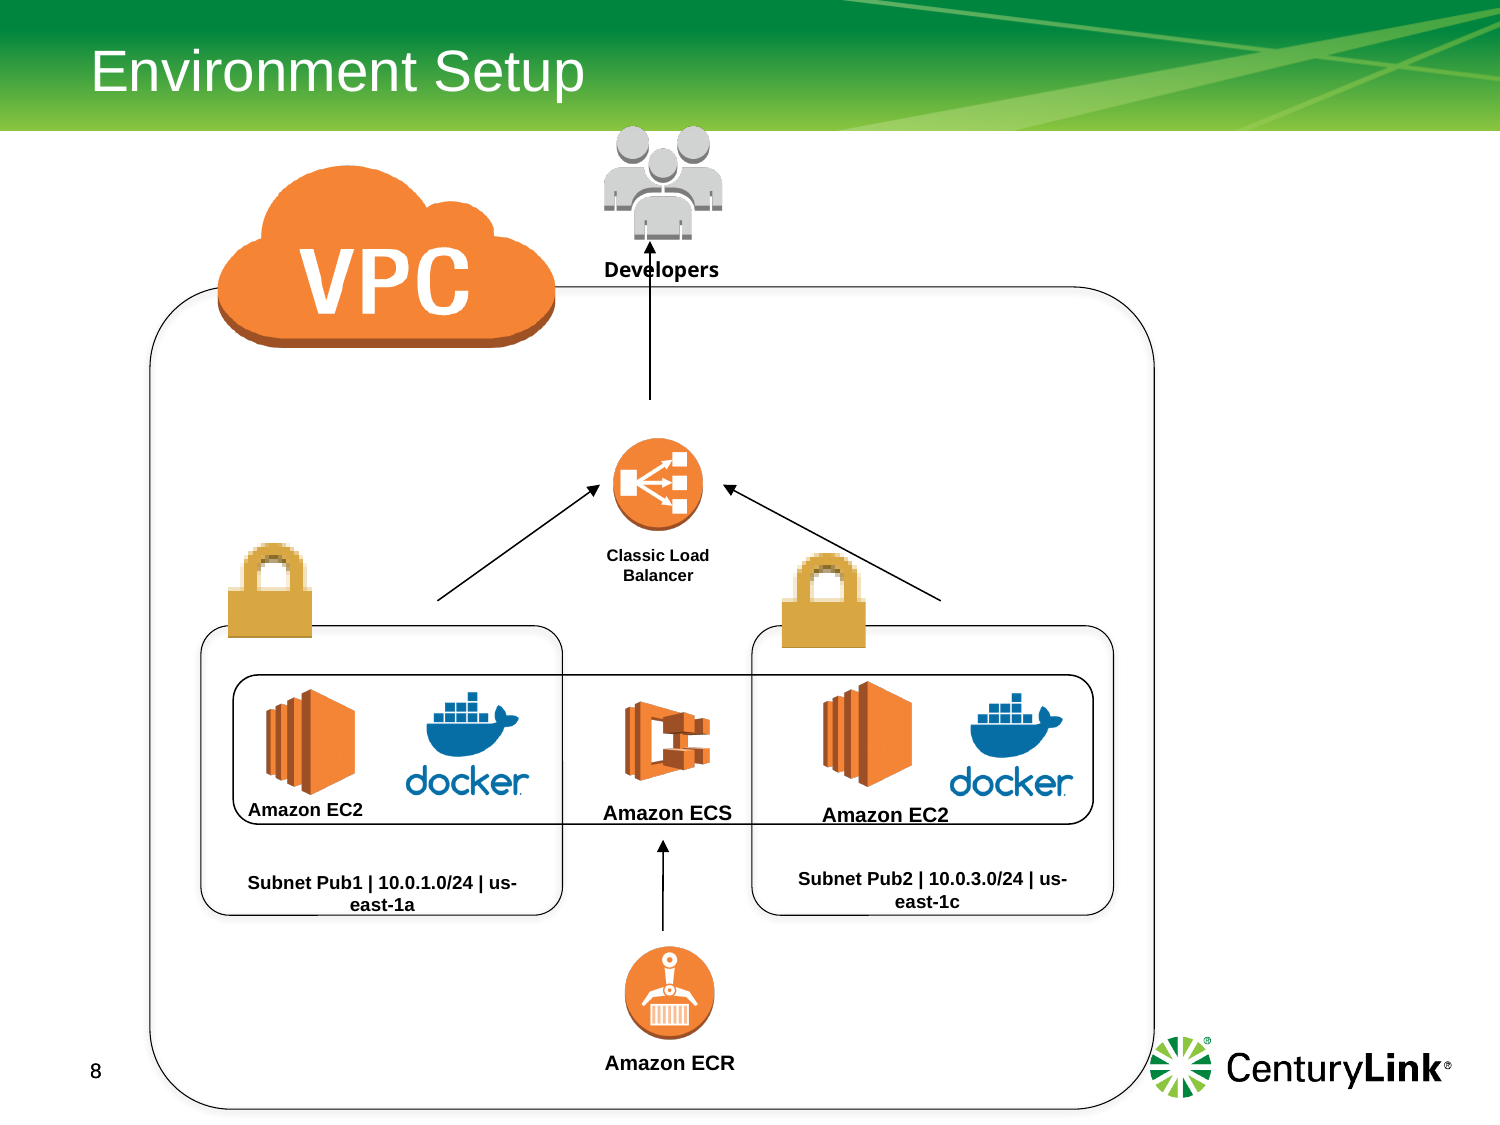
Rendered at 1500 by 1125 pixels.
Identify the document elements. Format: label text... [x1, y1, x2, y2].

picture [613, 438, 704, 532]
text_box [437, 484, 601, 602]
picture [624, 946, 715, 1040]
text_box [149, 162, 1155, 1110]
picture [1132, 1012, 1459, 1122]
text_box 8 [74, 1049, 144, 1090]
title Environment Setup [75, 25, 1450, 126]
picture [822, 680, 913, 789]
picture [0, 0, 1500, 242]
picture [940, 688, 1079, 805]
picture [396, 686, 534, 804]
picture [265, 688, 356, 796]
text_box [722, 484, 941, 602]
picture [781, 602, 866, 648]
picture [625, 701, 710, 782]
picture [227, 543, 313, 638]
